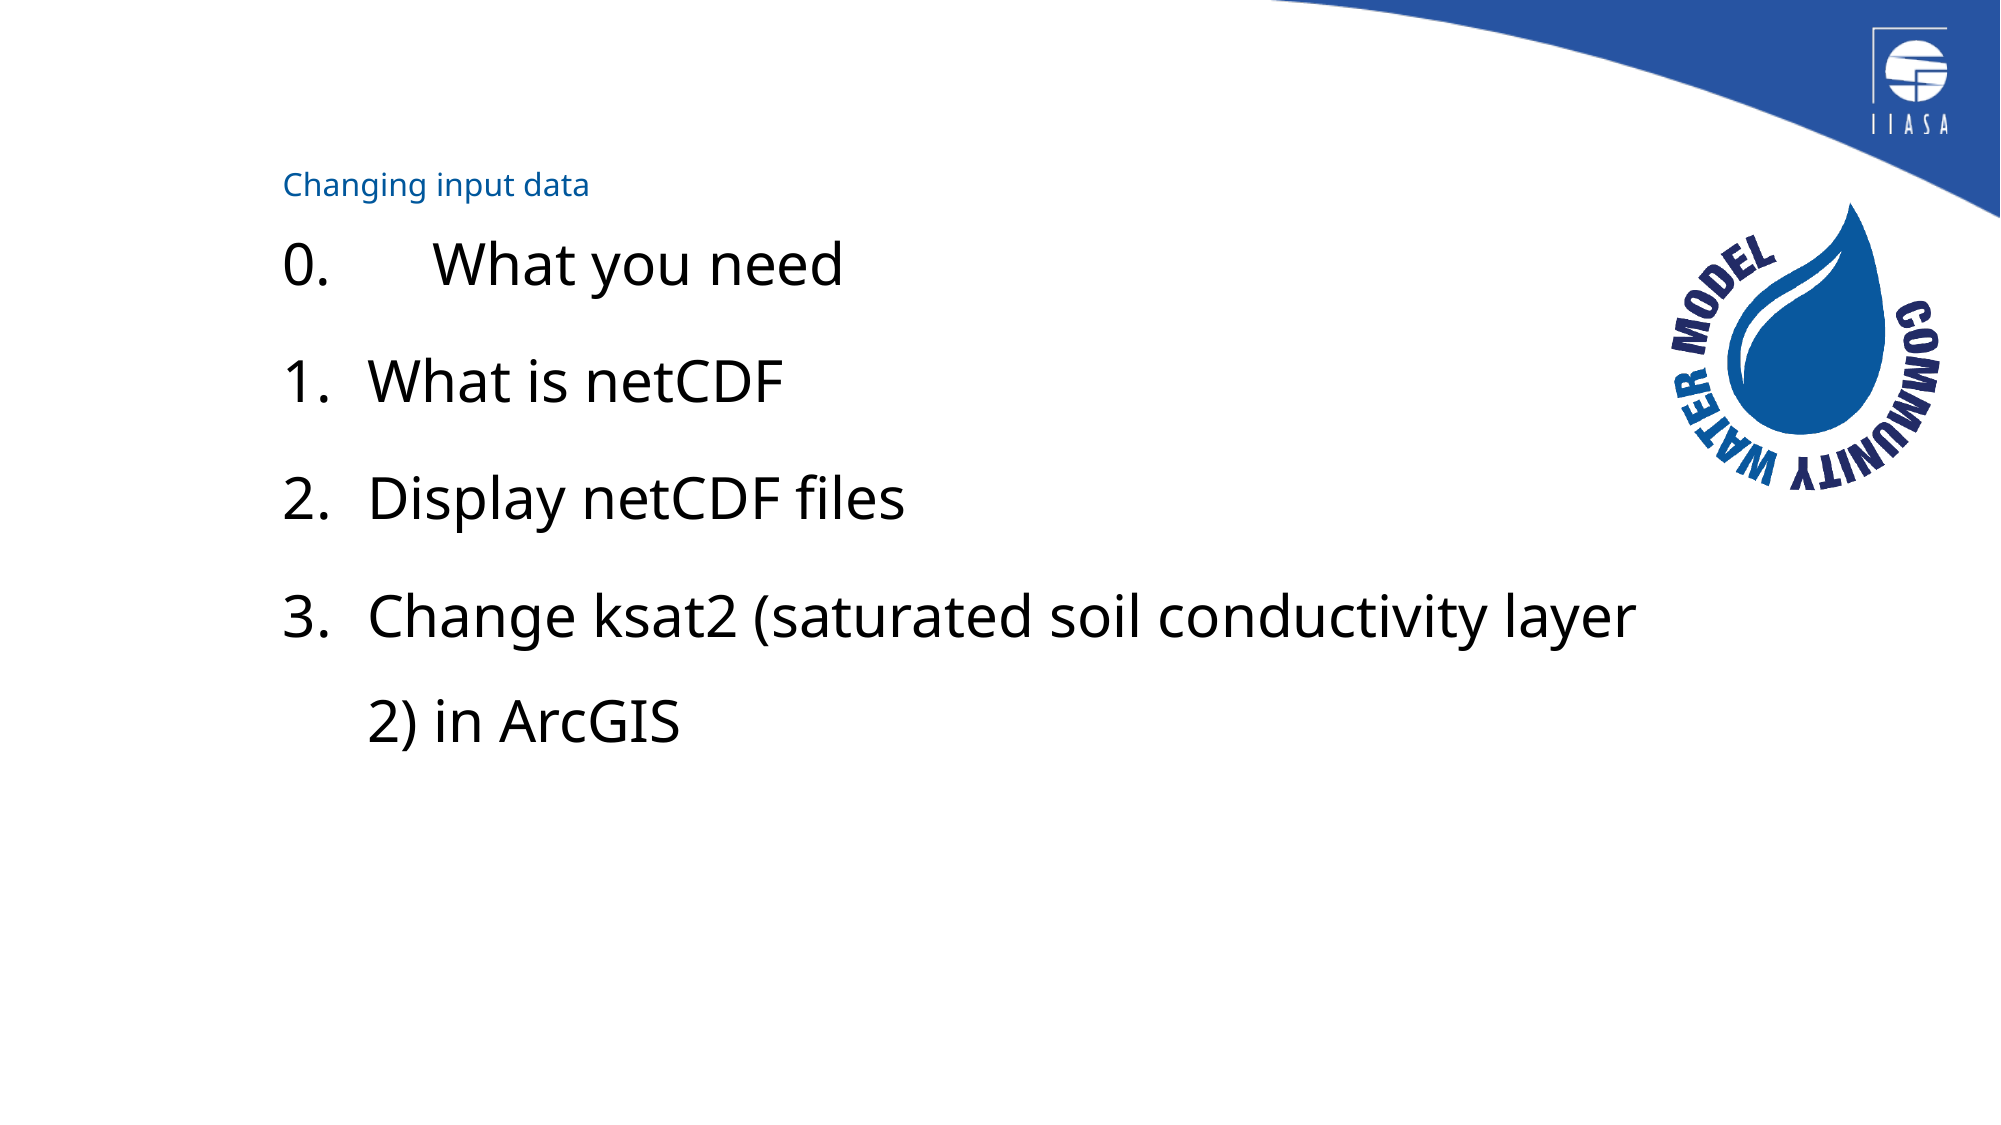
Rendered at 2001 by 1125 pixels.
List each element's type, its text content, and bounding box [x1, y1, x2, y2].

title Changing input data [267, 159, 1618, 184]
picture [1251, 0, 2000, 1125]
text_box 0. What you need What is netCDF Display netCDF files Change ksat2 (saturated soil conductivity layer 2) in ArcGIS [267, 184, 1693, 896]
